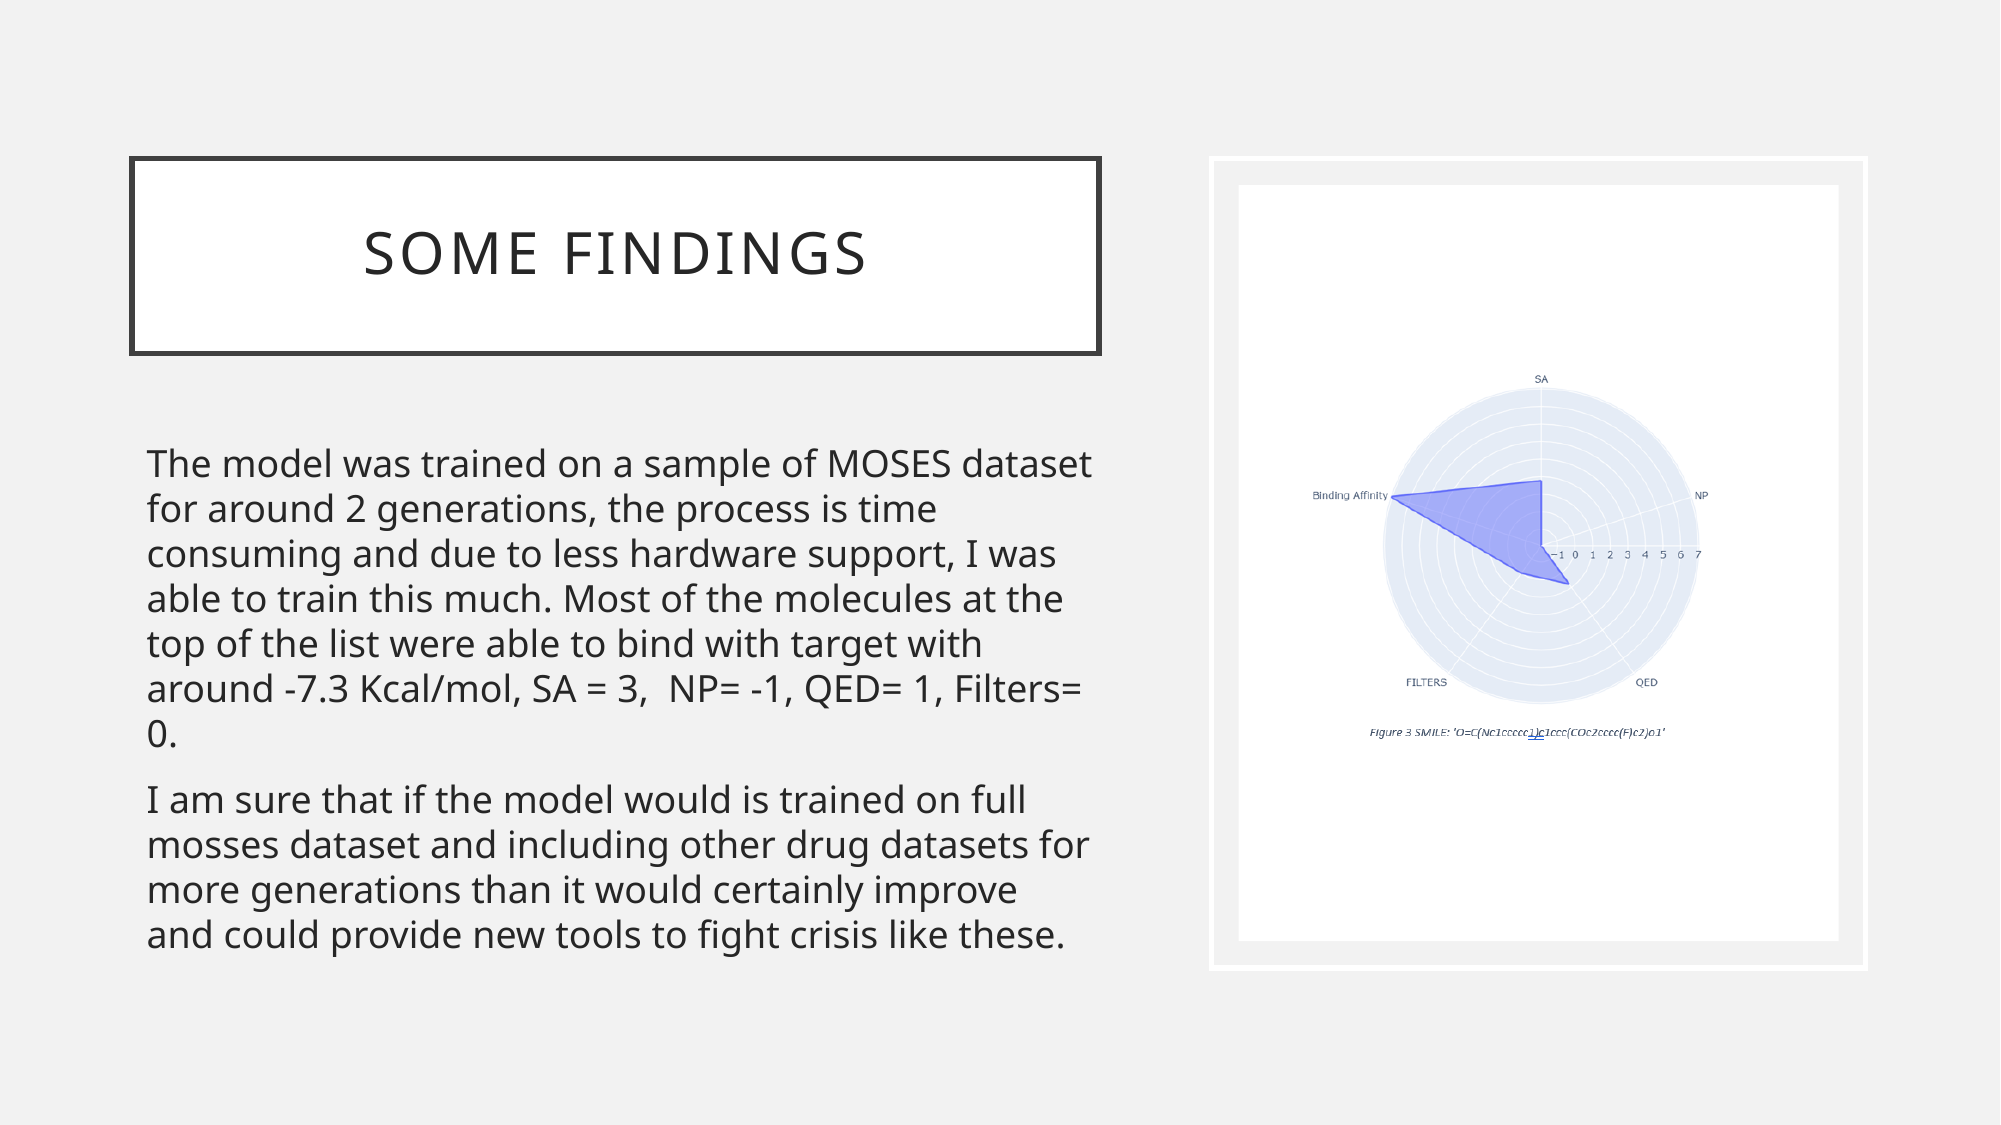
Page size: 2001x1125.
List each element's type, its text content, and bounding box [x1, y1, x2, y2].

list The model was trained on a sample of MOSES dataset for around 2 generations, the process is time consuming and due to less hardware support, I was able to train this much. Most of the molecules at the top of the list were able to bind with target with around -7.3 Kcal/mol, SA = 3, NP= -1, QED= 1, Filters= 0. I am sure that if the model would is trained on full mosses dataset and including other drug datasets for more generations than it would certainly improve and could provide new tools to fight crisis like these. [131, 432, 1110, 968]
text_box [1211, 157, 1867, 969]
title Some findings [129, 156, 1102, 356]
picture [1265, 354, 1812, 773]
text_box [1238, 184, 1840, 942]
